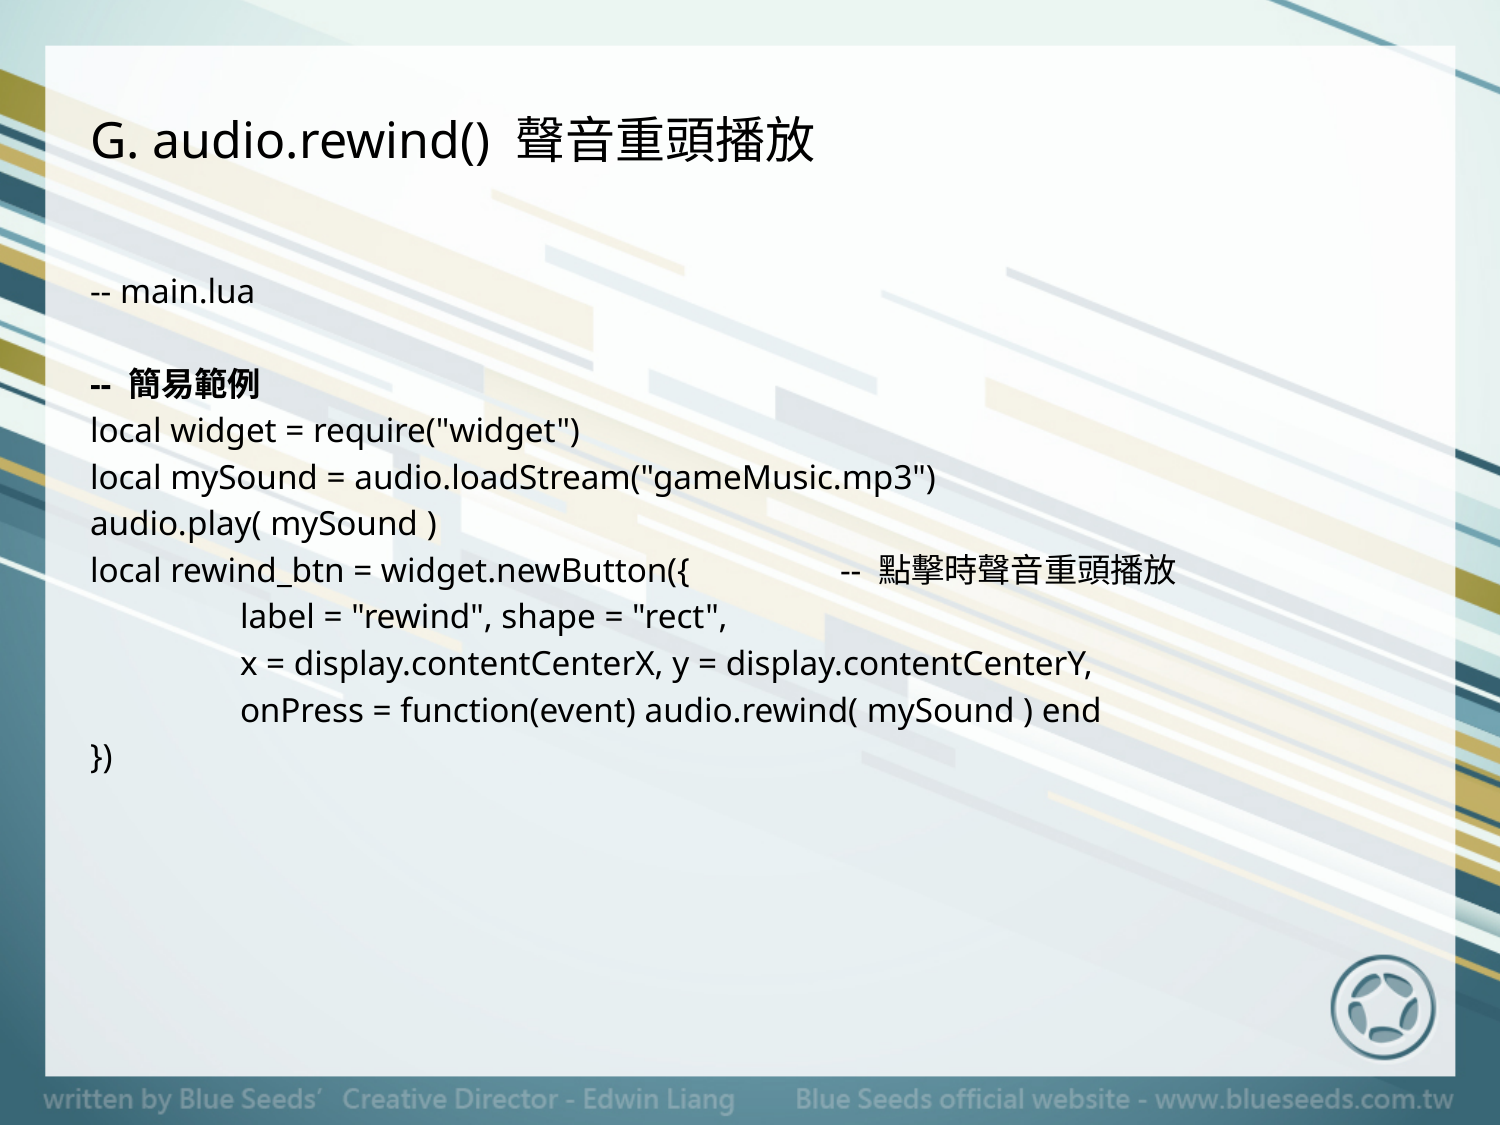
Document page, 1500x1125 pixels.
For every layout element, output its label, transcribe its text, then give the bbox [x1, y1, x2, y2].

title G. audio.rewind() 聲音重頭播放 [75, 45, 1425, 233]
picture [0, 0, 1500, 1125]
list -- main.lua -- 簡易範例 local widget = require("widget") local mySound = audio.loadStream("gameMusic.mp3") audio.play( mySound ) local rewind_btn = widget.newButton({ -- 點擊時聲音重頭播放 label = "rewind", shape = "rect", x = display.contentCenterX, y = display.contentCenterY, onPress = function(event) audio.rewind( mySound ) end }) [75, 262, 1425, 1047]
